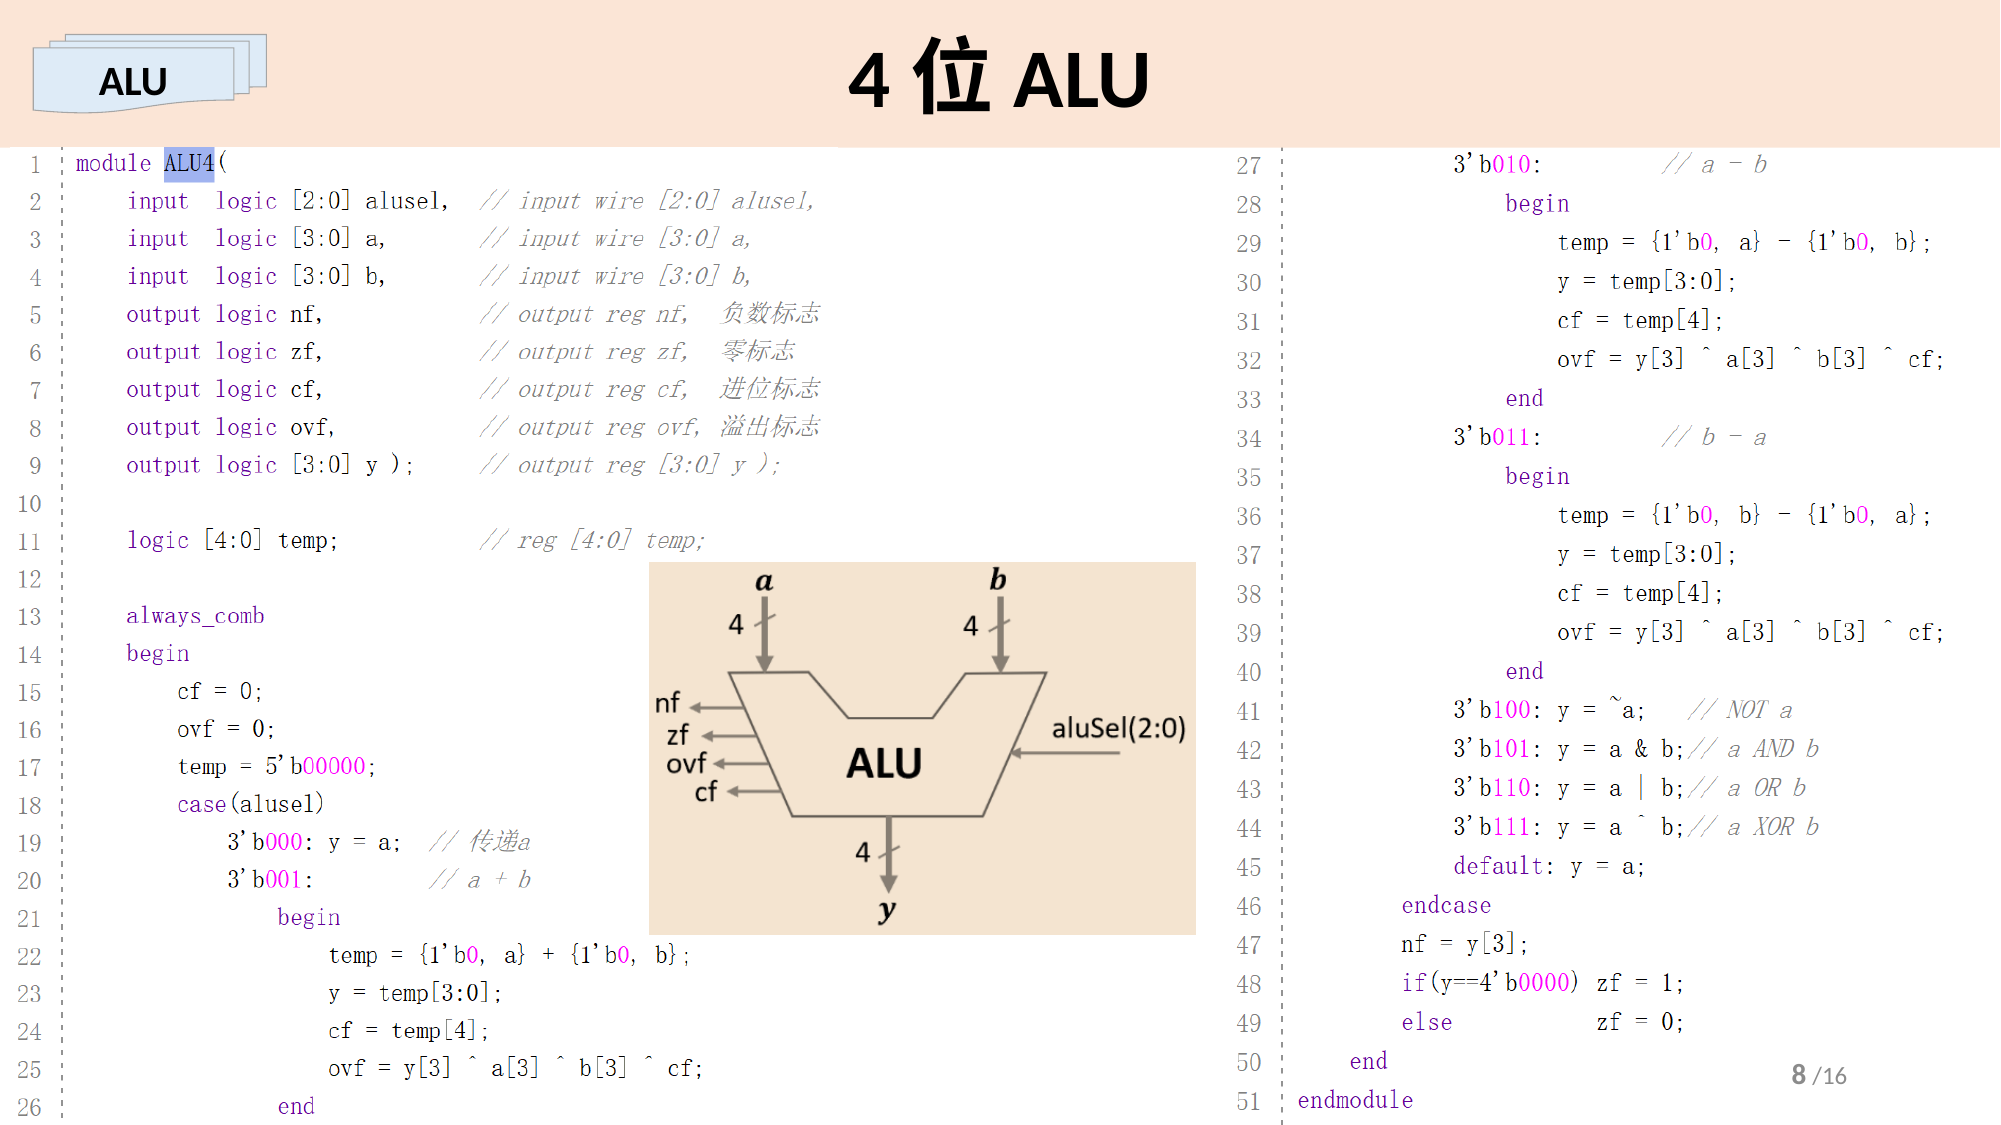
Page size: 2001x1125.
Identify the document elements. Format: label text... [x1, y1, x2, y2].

title 4位ALU [0, 0, 2000, 148]
picture [10, 147, 1196, 1125]
picture [1226, 147, 1962, 1125]
text_box ALU [32, 33, 267, 114]
